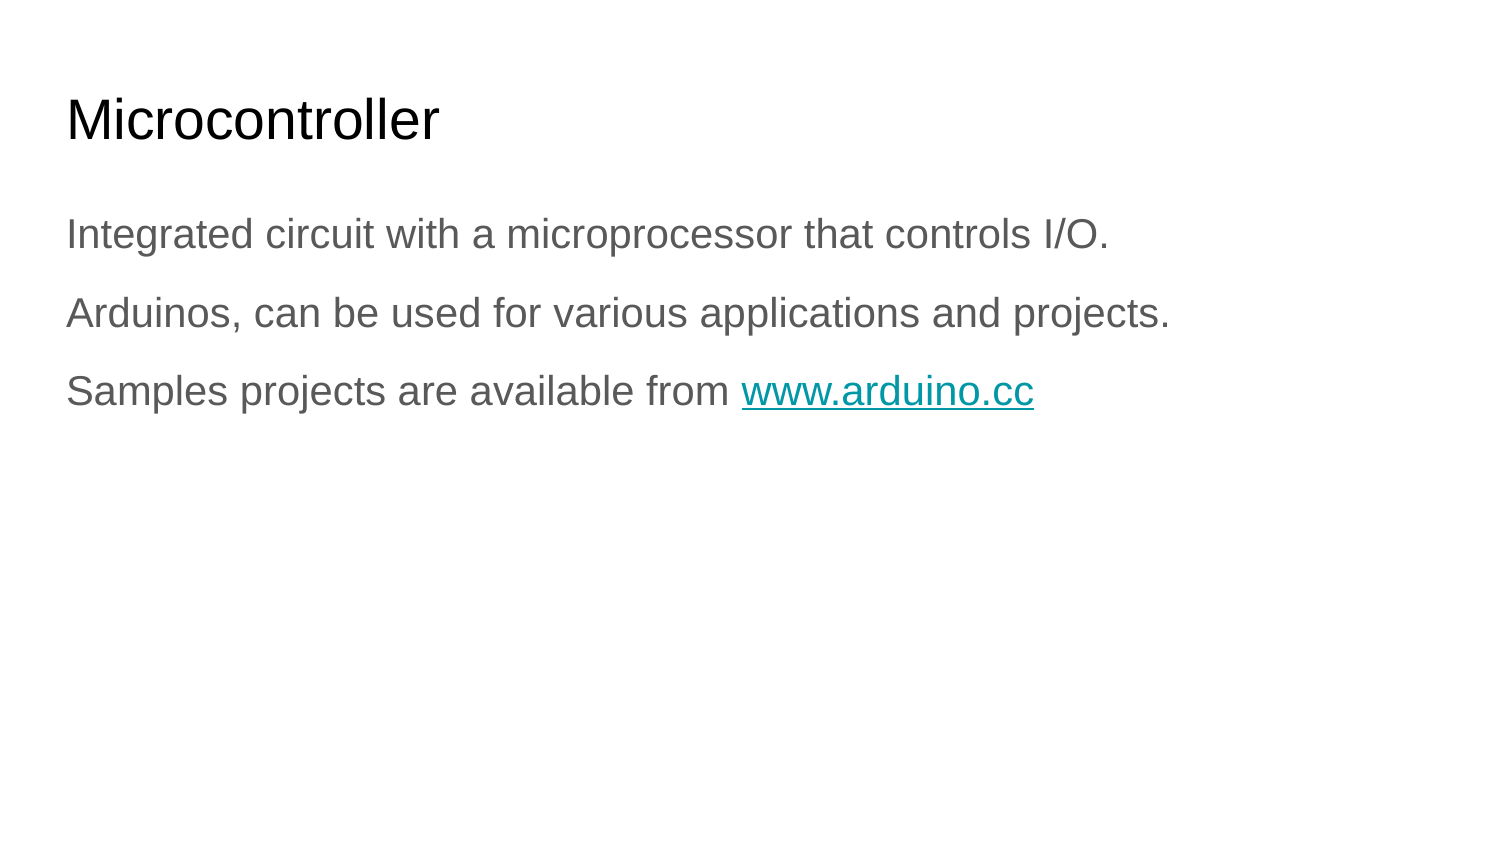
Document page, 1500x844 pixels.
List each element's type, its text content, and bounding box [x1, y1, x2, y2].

list Integrated circuit with a microprocessor that controls I/O. Arduinos, can be used for various applications and projects. Samples projects are available from www.arduino.cc [51, 189, 1449, 750]
title Microcontroller [51, 72, 1449, 167]
